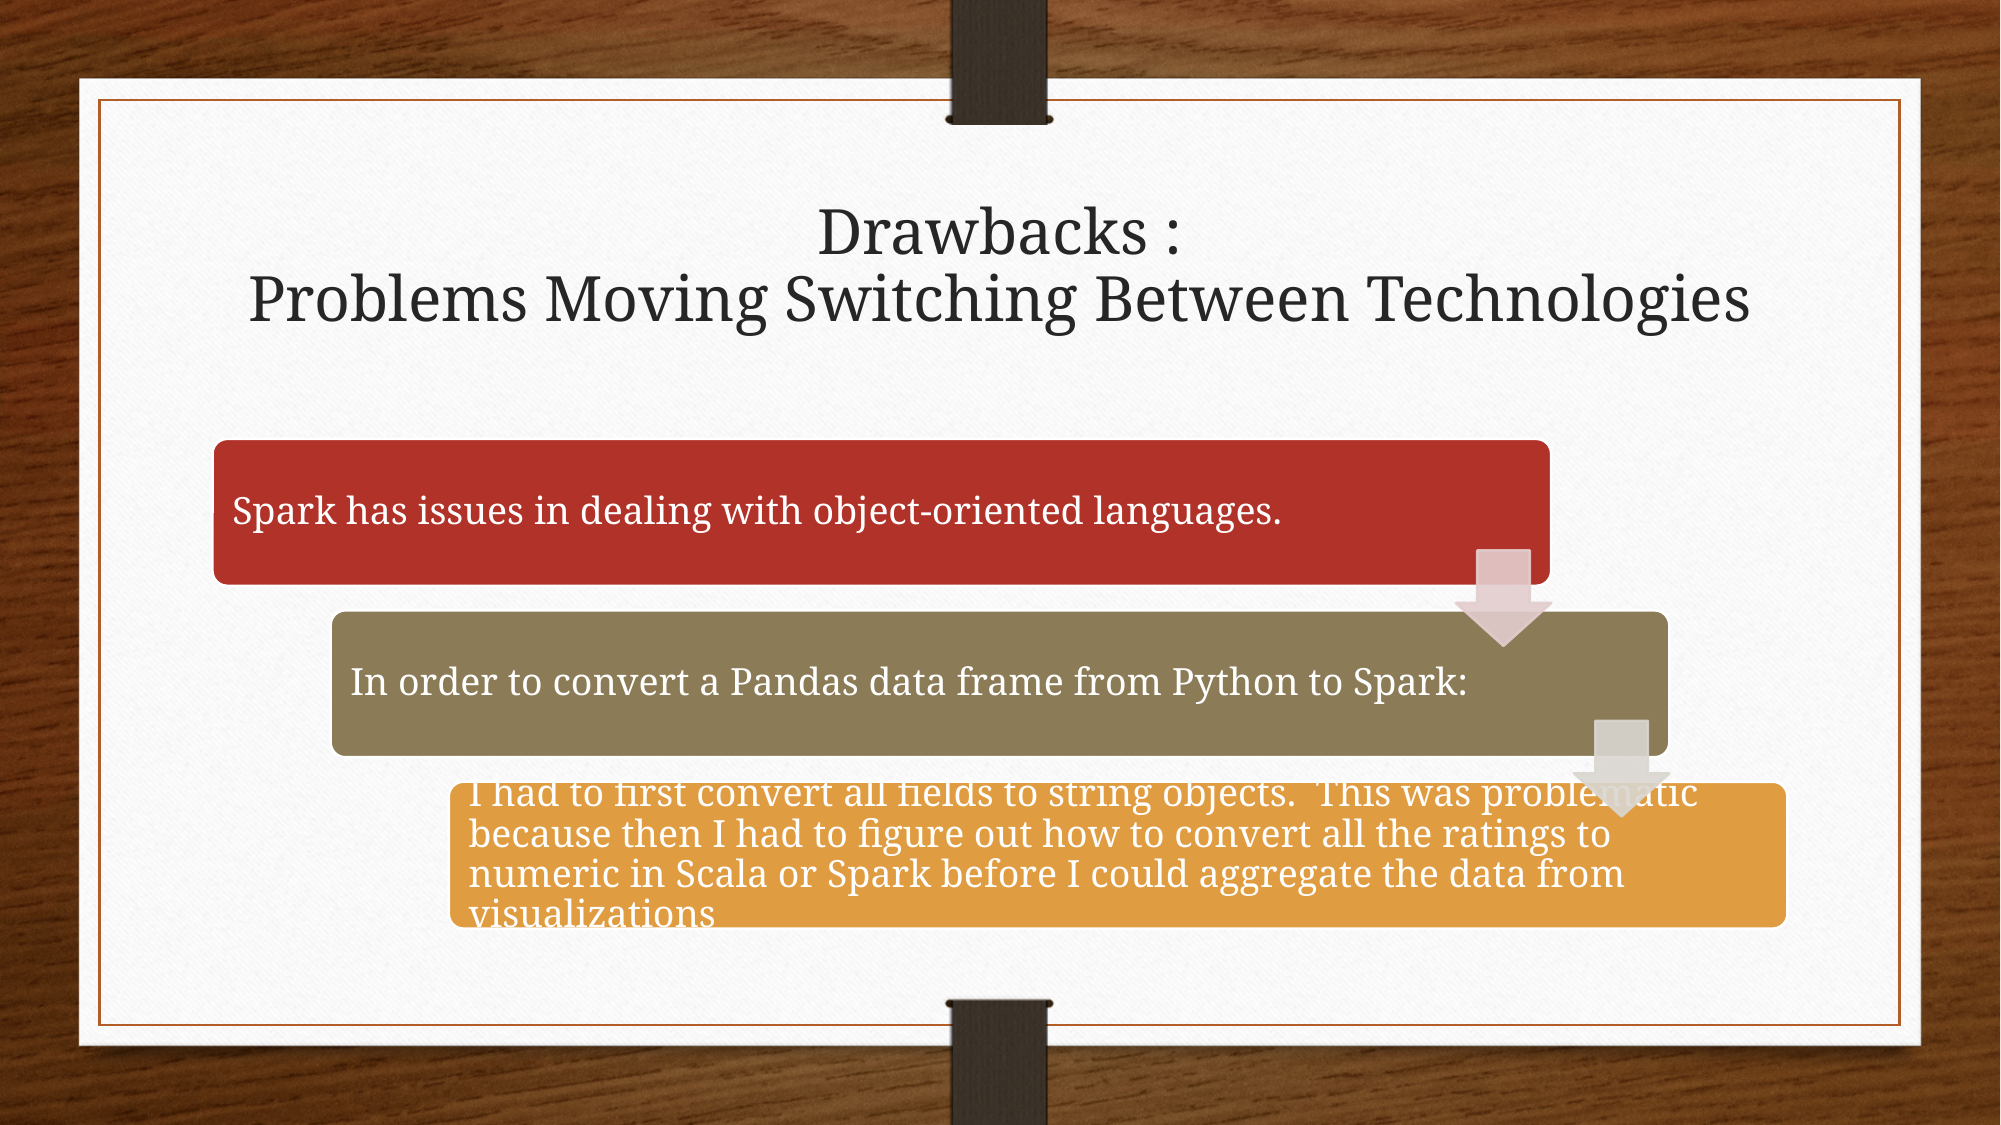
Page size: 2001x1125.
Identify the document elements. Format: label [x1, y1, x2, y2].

list [212, 438, 1788, 929]
text_box [0, 0, 2000, 1125]
